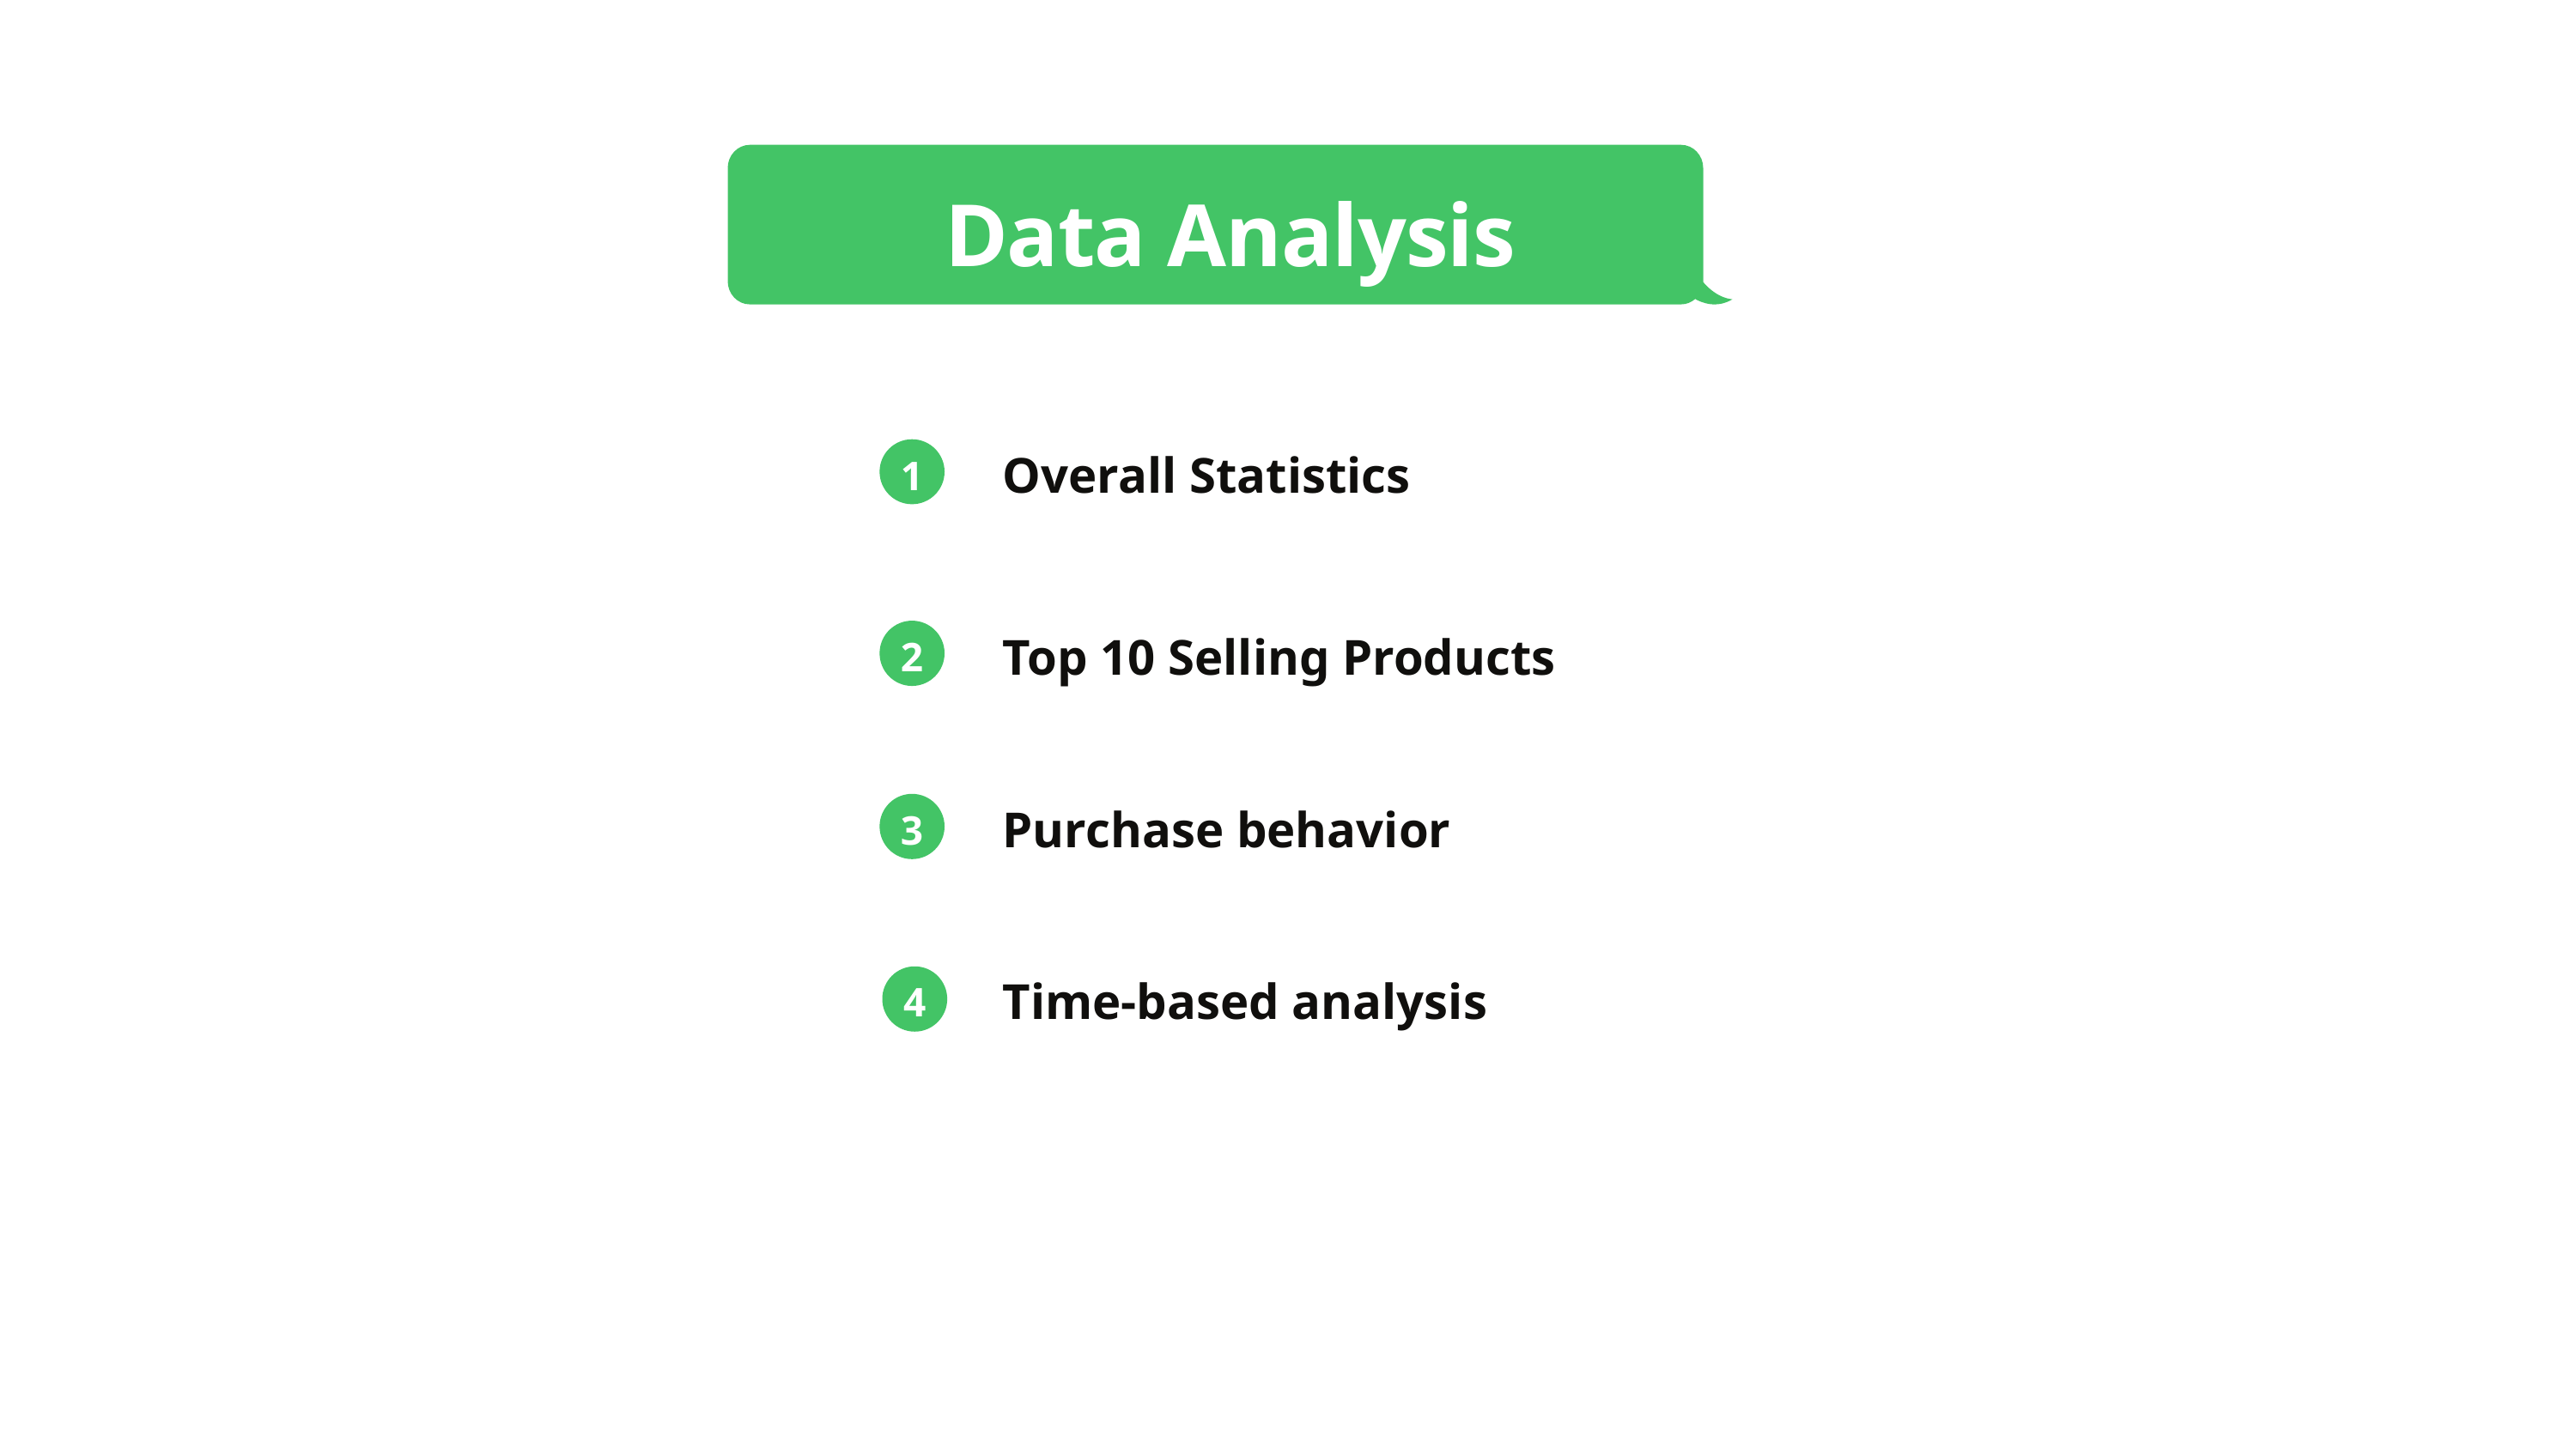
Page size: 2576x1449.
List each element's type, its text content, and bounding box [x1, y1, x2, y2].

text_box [879, 793, 945, 860]
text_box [879, 439, 945, 505]
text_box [879, 620, 945, 687]
text_box Time-based analysis [1002, 961, 1849, 1164]
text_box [882, 966, 948, 1032]
text_box Overall Statistics [1002, 434, 1849, 571]
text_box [727, 144, 1734, 305]
text_box Top 10 Selling Products [1002, 616, 1849, 753]
text_box Purchase behavior [1002, 790, 1849, 925]
